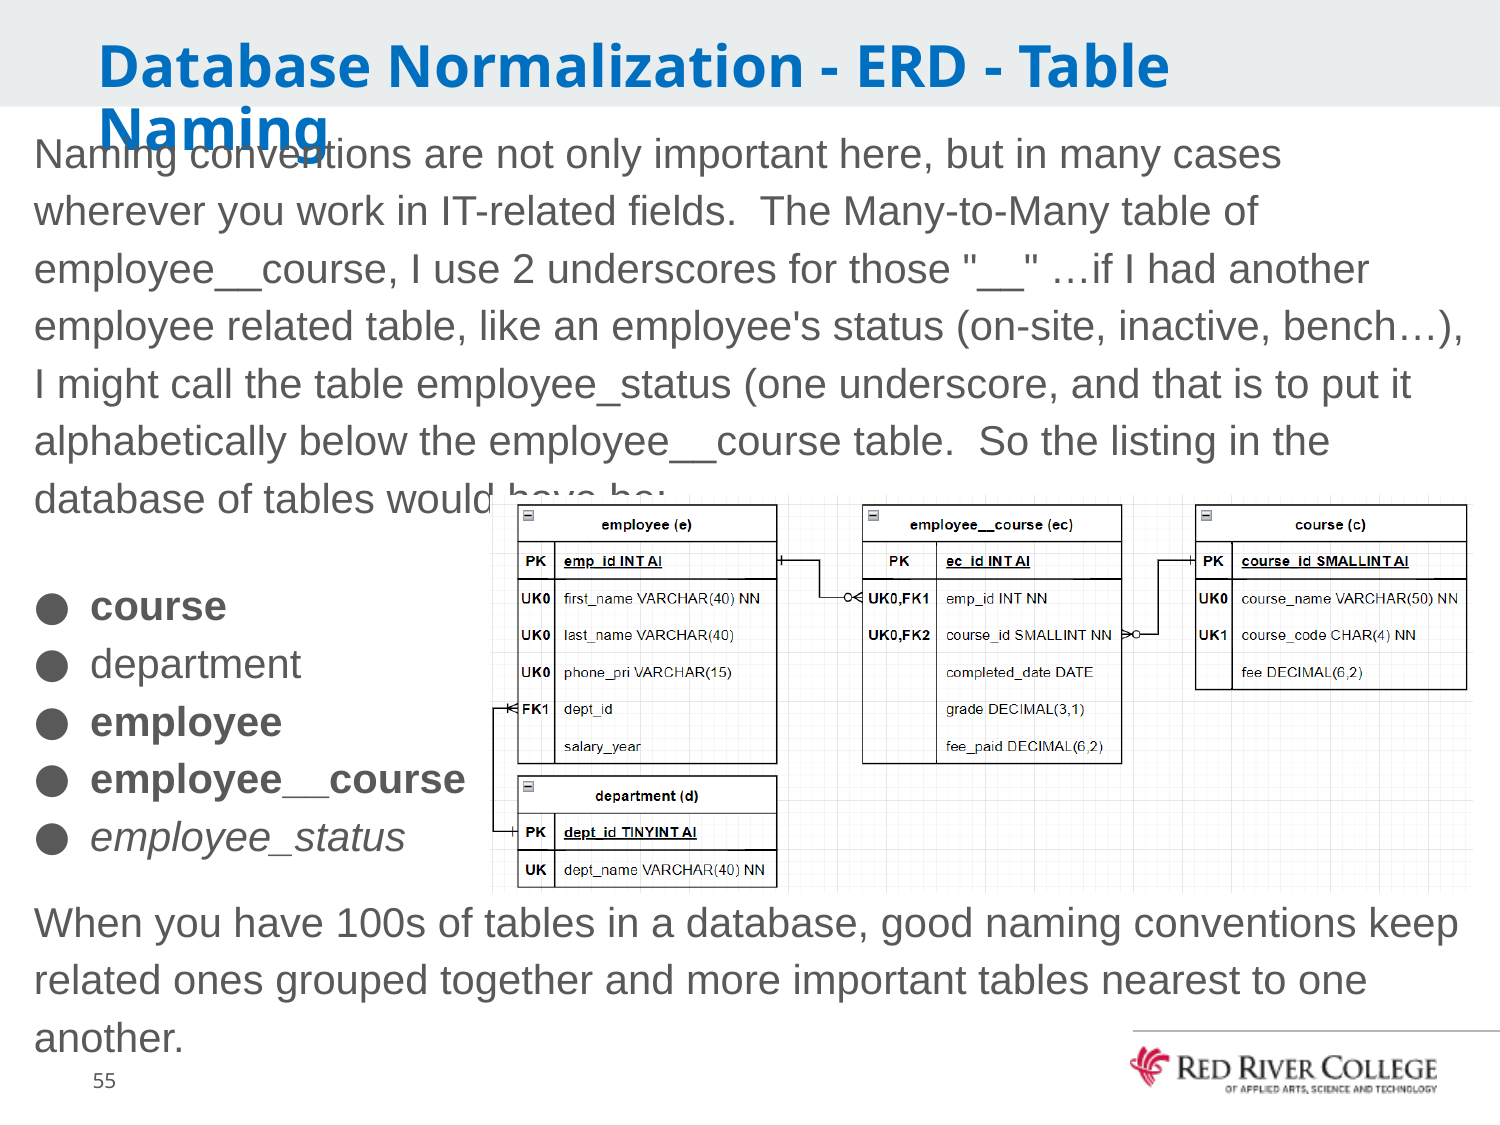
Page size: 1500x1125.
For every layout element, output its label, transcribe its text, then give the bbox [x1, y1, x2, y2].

list Naming conventions are not only important here, but in many cases wherever you work in IT-related fields. The Many-to-Many table of employee__course, I use 2 underscores for those "__" …if I had another employee related table, like an employee's status (on-site, inactive, bench…), I might call the table employee_status (one underscore, and that is to put it alphabetically below the employee__course table. So the listing in the database of tables would have be: course department employee employee__course employee_status When you have 100s of tables in a database, good naming conventions keep related ones grouped together and more important tables nearest to one another. [18, 111, 1482, 1055]
slide_number 55 [77, 1055, 263, 1125]
picture [1130, 1055, 1437, 1094]
title Database Normalization - ERD - Table Naming [82, 29, 1406, 111]
picture [490, 494, 1473, 893]
